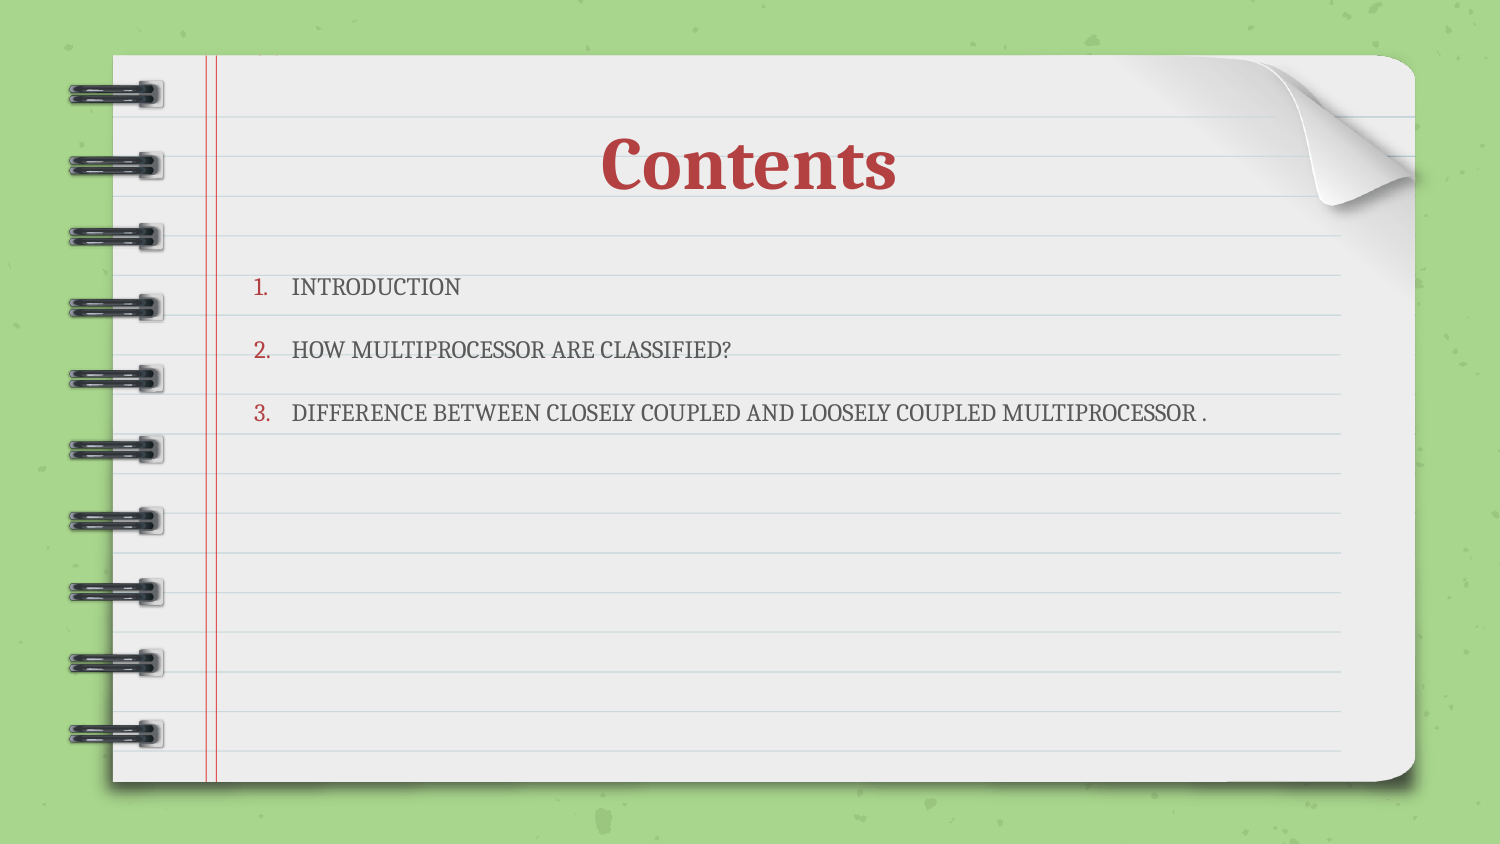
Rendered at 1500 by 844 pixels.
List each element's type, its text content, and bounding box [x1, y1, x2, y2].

picture [63, 22, 1437, 822]
title Contents [301, 116, 1199, 211]
list INTRODUCTION HOW MULTIPROCESSOR ARE CLASSIFIED? DIFFERENCE BETWEEN CLOSELY COUPLED AND LOOSELY COUPLED MULTIPROCESSOR . [239, 255, 1382, 758]
